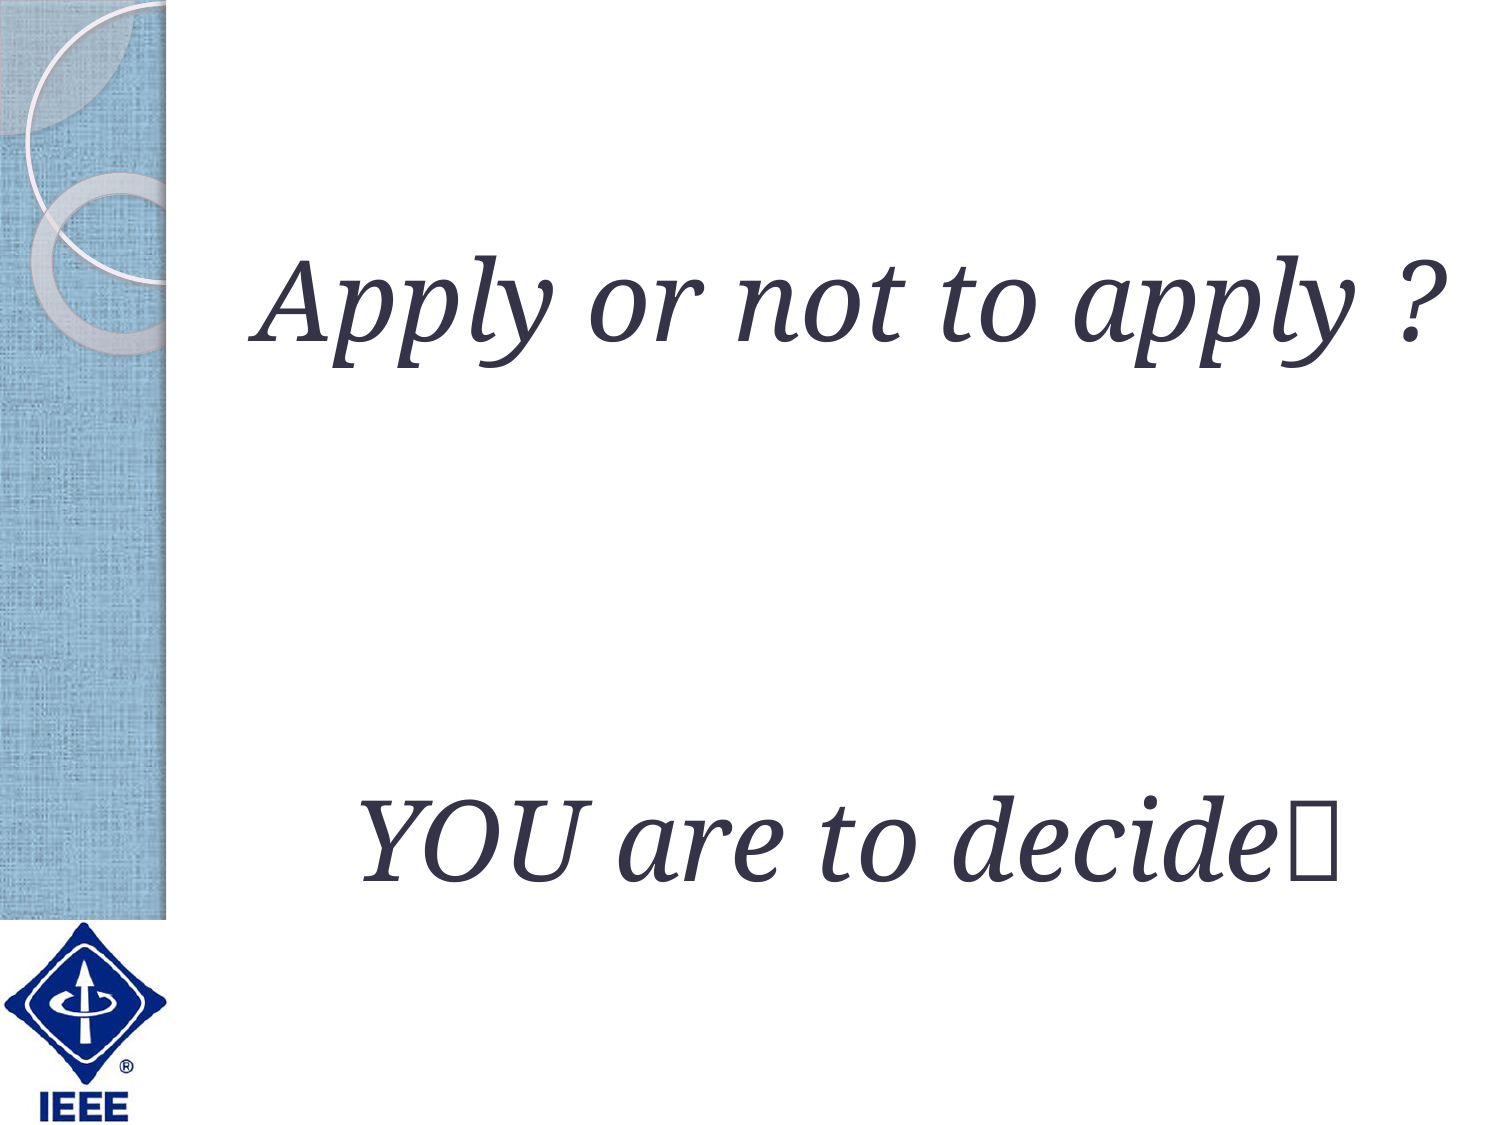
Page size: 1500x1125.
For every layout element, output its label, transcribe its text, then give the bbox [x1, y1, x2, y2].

title Apply or not to apply ? YOU are to decide [235, 45, 1466, 1088]
picture [0, 920, 169, 1125]
